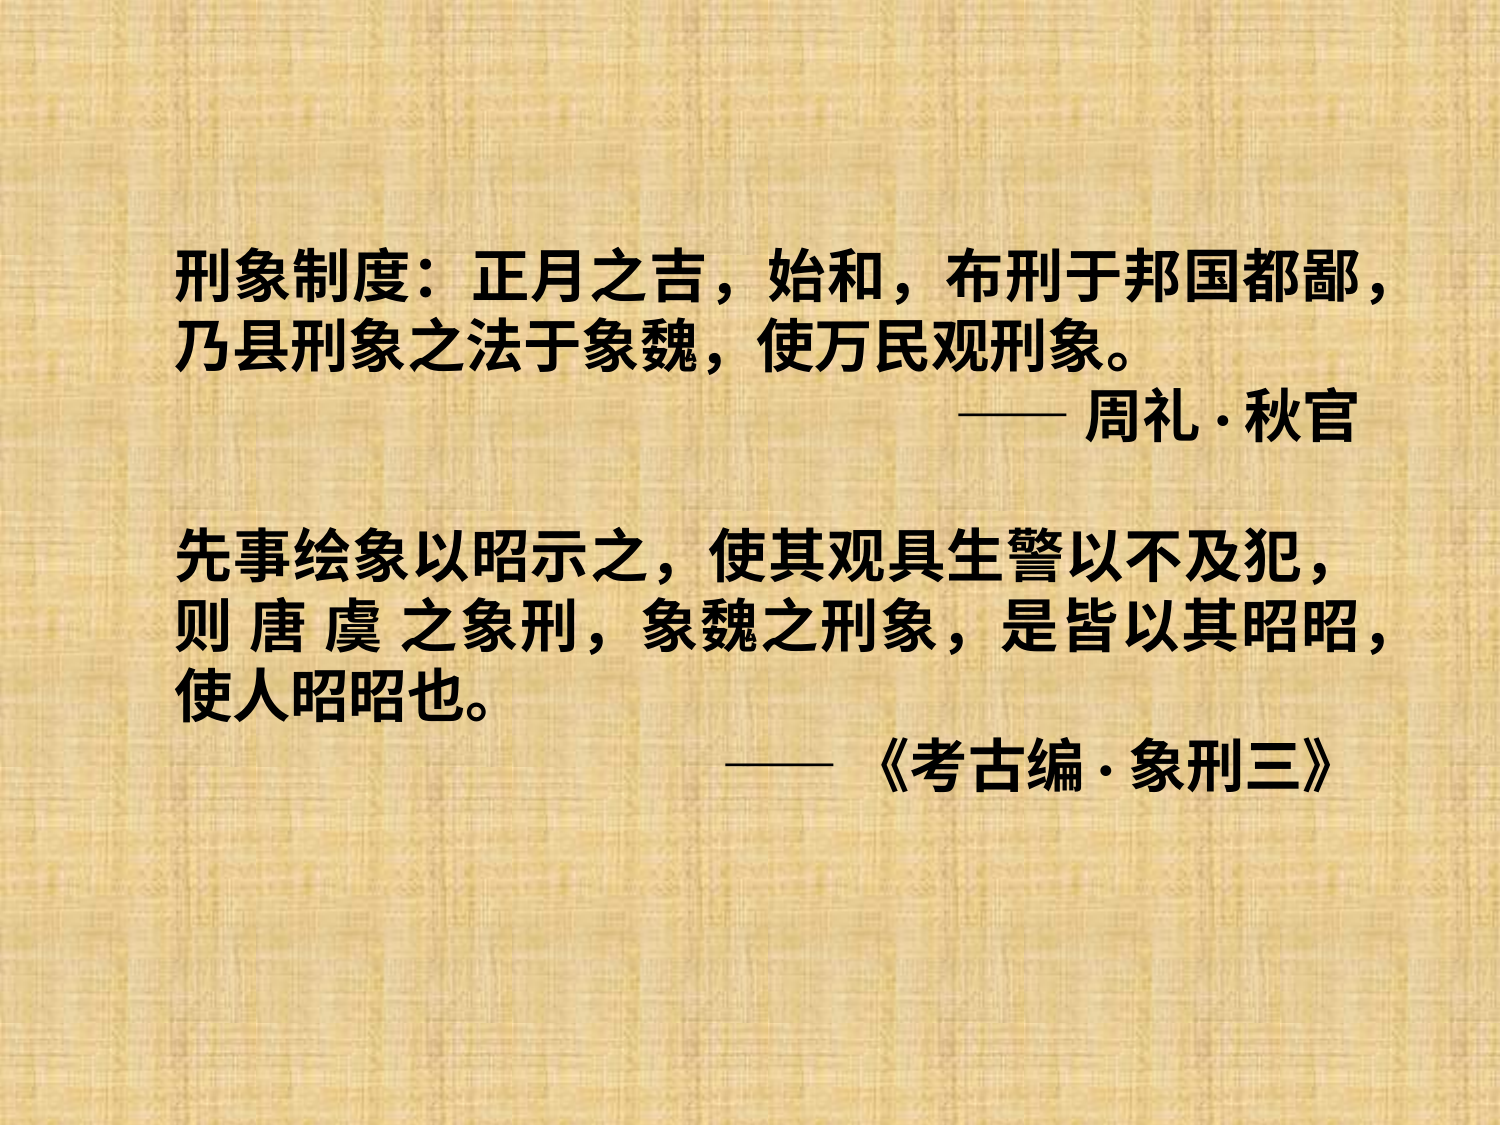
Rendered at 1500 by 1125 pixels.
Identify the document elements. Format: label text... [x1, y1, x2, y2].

picture [0, 0, 1500, 1125]
text_box 刑象制度：正月之吉，始和，布刑于邦国都鄙，乃县刑象之法于象魏，使万民观刑象。 ——周礼·秋官 先事绘象以昭示之，使其观具生警以不及犯，则 唐 虞 之象刑，象魏之刑象，是皆以其昭昭，使人昭昭也。 ——《考古编·象刑三》 [159, 231, 1376, 807]
